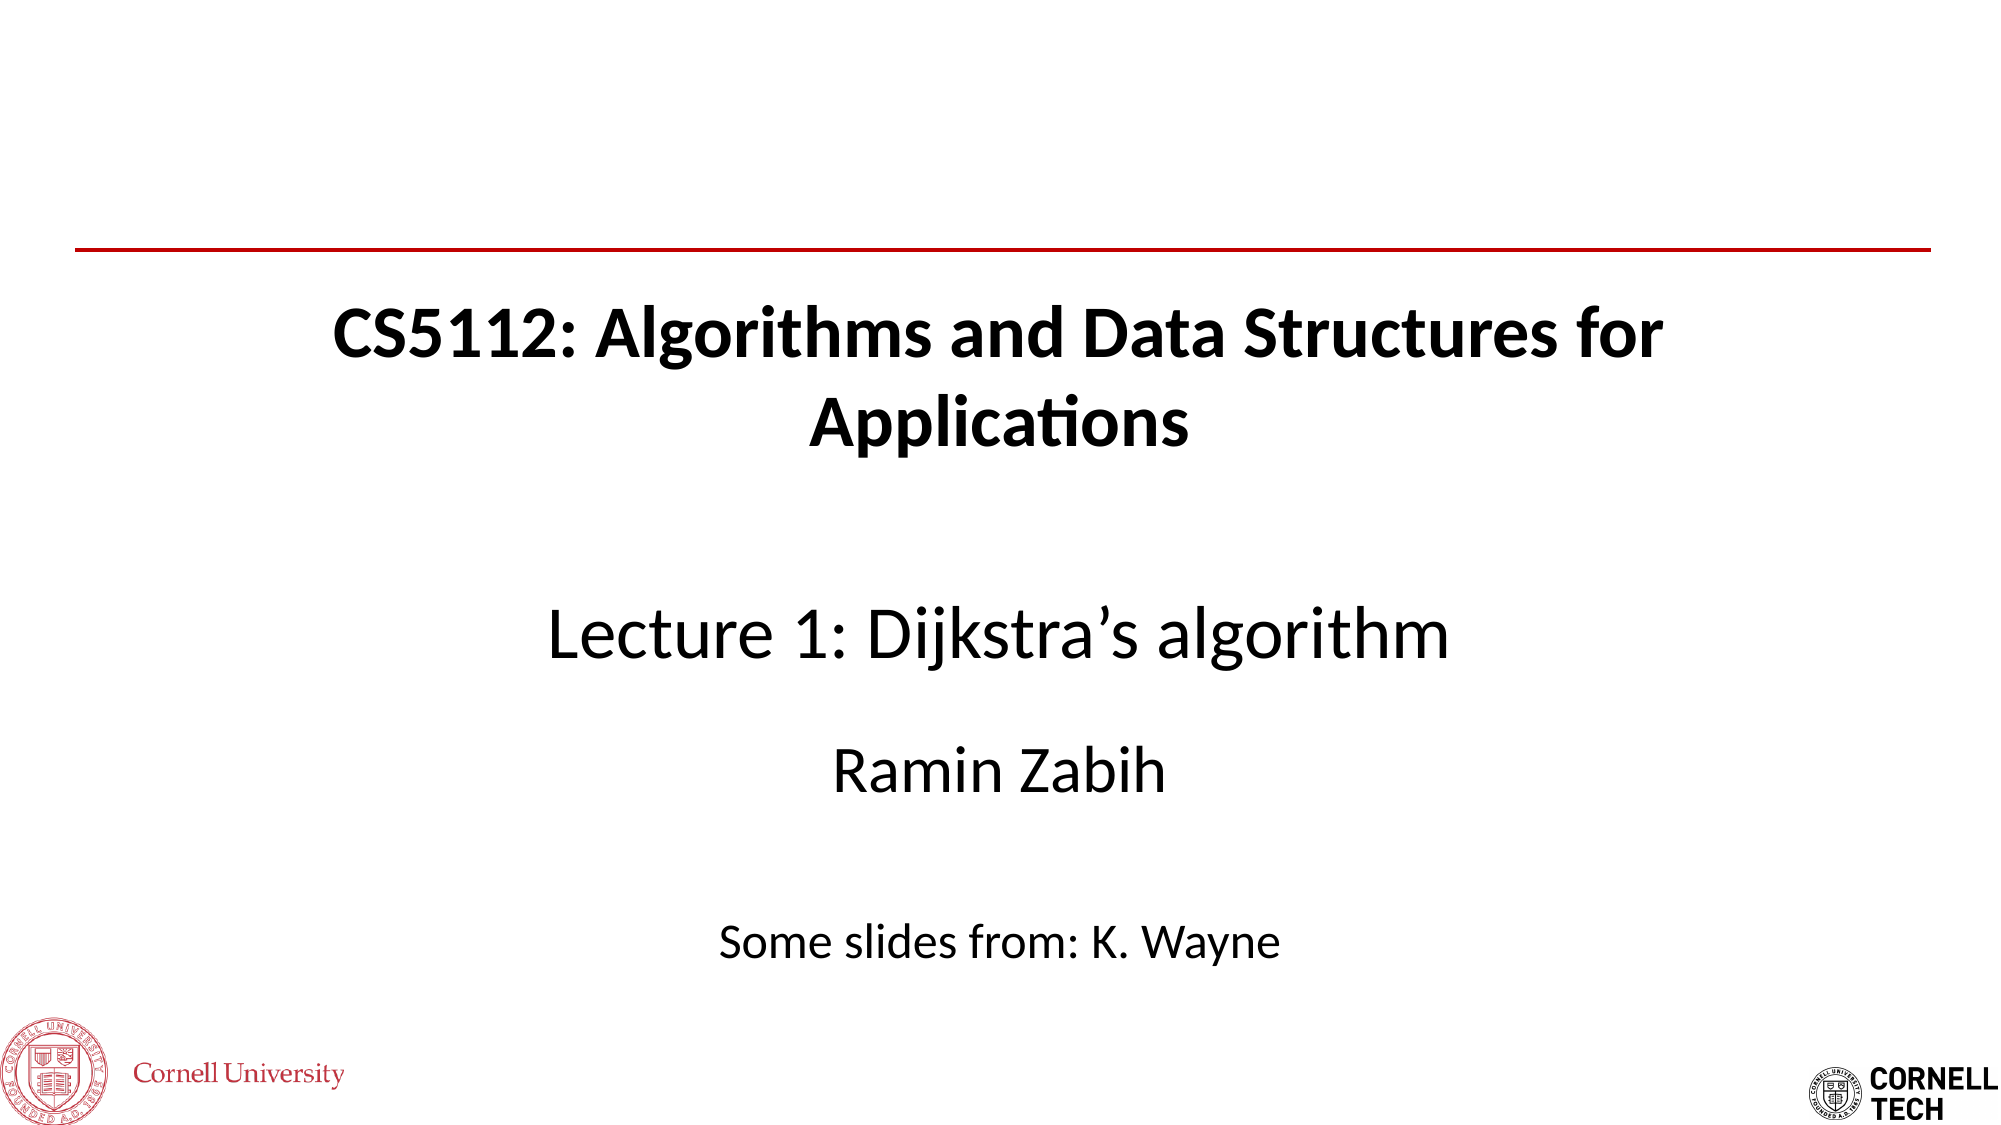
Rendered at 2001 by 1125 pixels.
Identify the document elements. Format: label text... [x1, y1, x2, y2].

subtitle Ramin Zabih Some slides from: K. Wayne [300, 727, 1700, 1006]
text_box Lecture 1: Dijkstra’s algorithm [150, 531, 1850, 727]
picture [1809, 1067, 1998, 1120]
picture [0, 1017, 345, 1125]
title CS5112: Algorithms and Data Structures for Applications [150, 274, 1850, 470]
